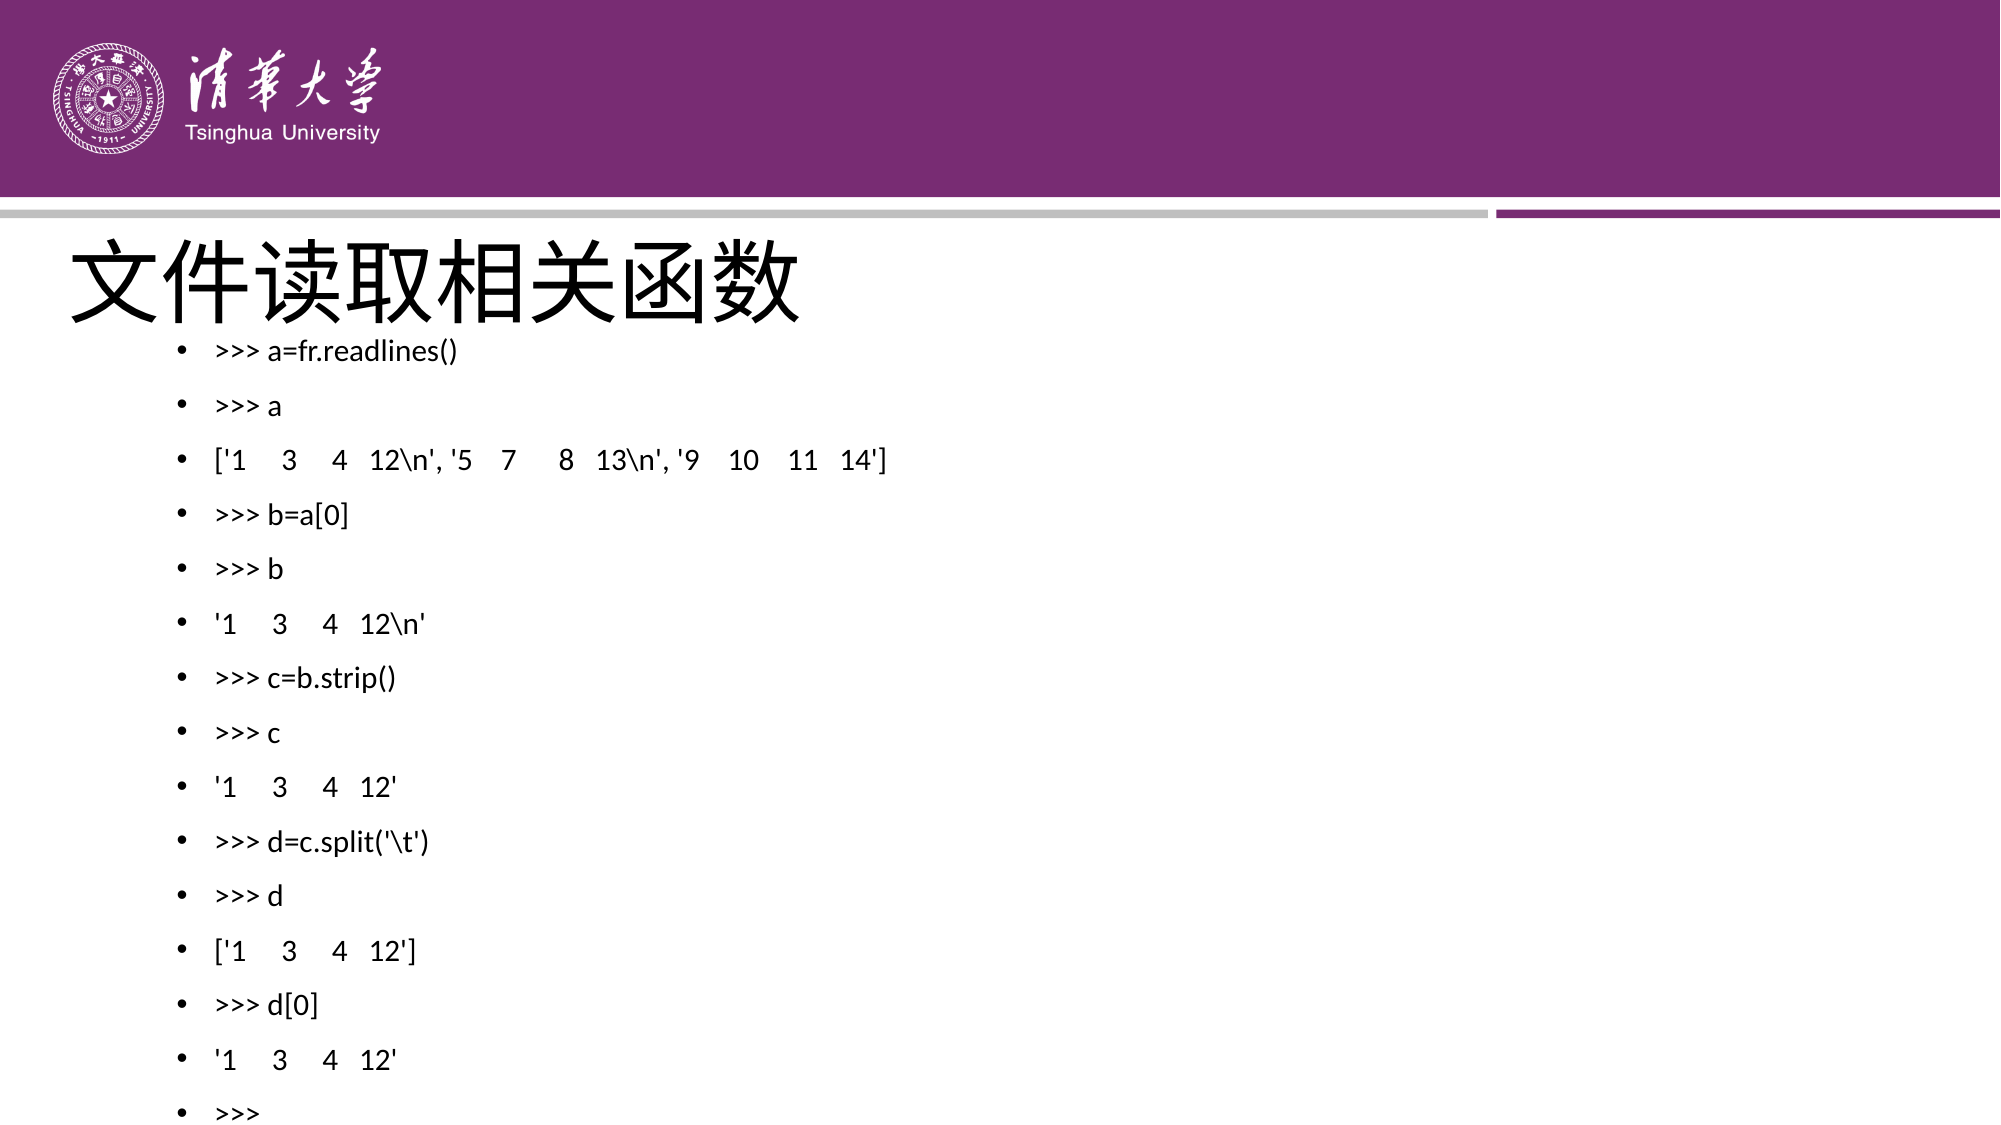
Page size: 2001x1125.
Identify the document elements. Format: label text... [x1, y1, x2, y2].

title 文件读取相关函数 [53, 219, 1513, 381]
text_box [0, 0, 2000, 219]
list >>> a=fr.readlines() >>> a ['1 3 4 12\n', '5 7 8 13\n', '9 10 11 14'] >>> b=a[0] >>> b '1 3 4 12\n' >>> c=b.strip() >>> c '1 3 4 12' >>> d=c.split('\t') >>> d ['1 3 4 12'] >>> d[0] '1 3 4 12' >>> [161, 327, 1544, 1125]
